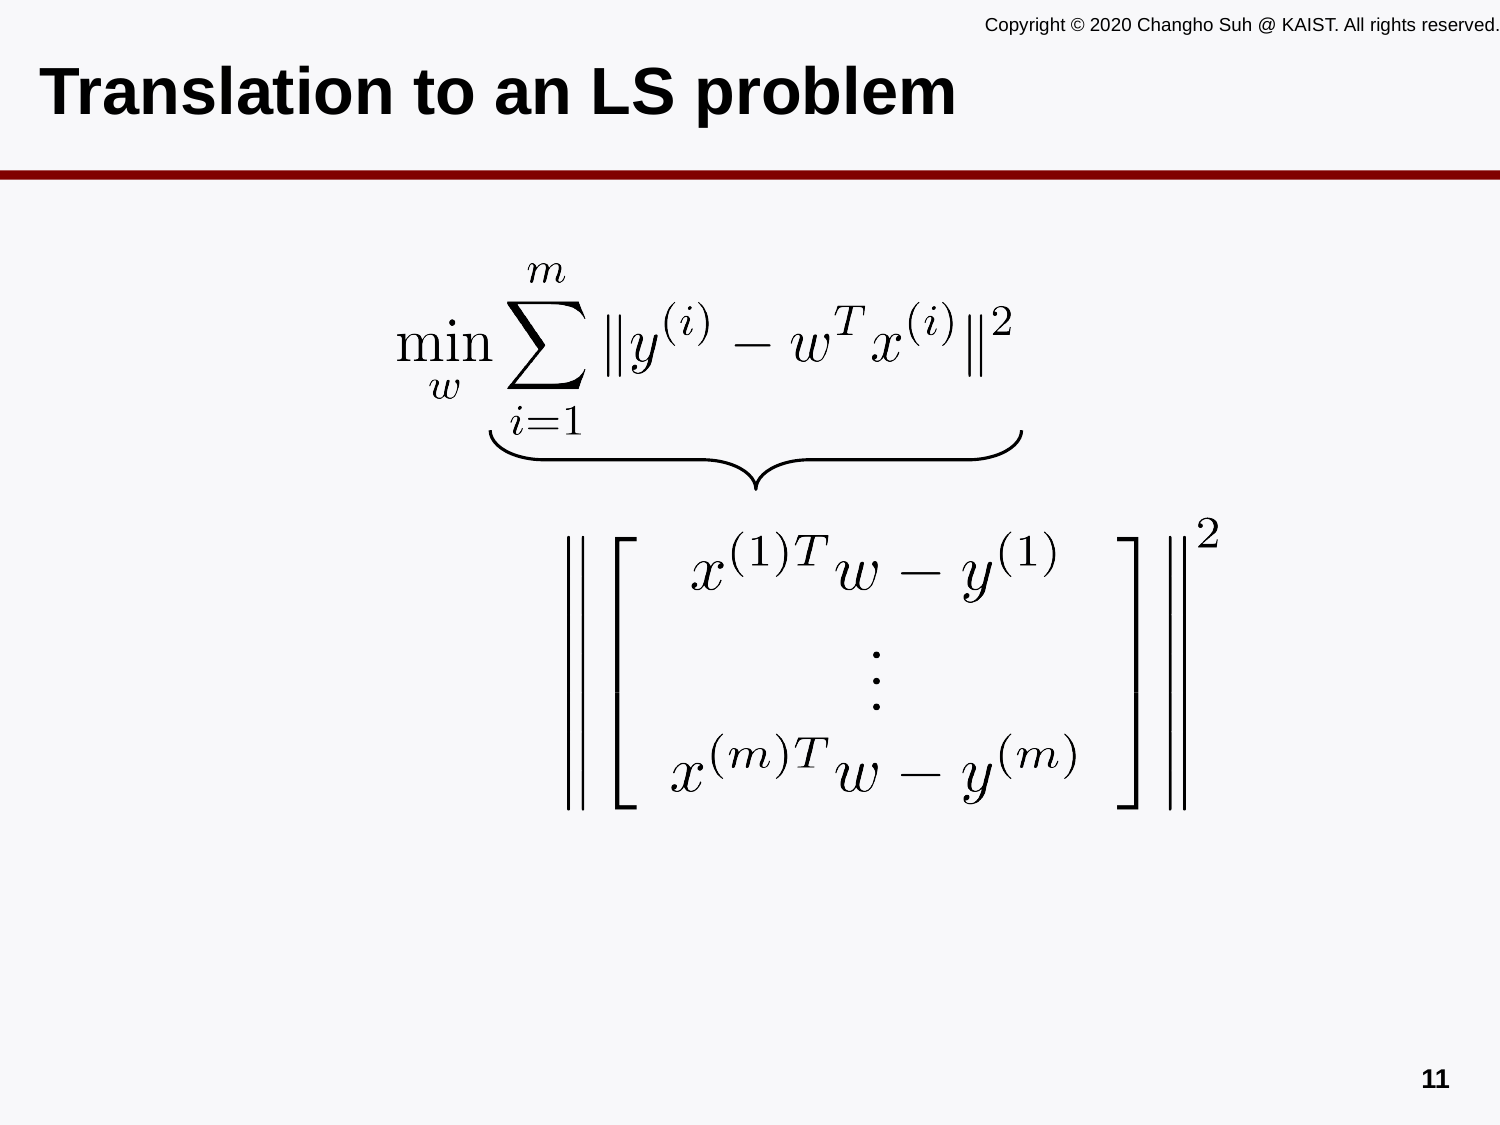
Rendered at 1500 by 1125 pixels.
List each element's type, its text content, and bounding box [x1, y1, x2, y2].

picture [396, 263, 1011, 436]
text_box [496, 430, 1022, 490]
title Translation to an LS problem [24, 24, 1459, 150]
picture [567, 517, 1219, 811]
slide_number 10 [1113, 1053, 1464, 1095]
